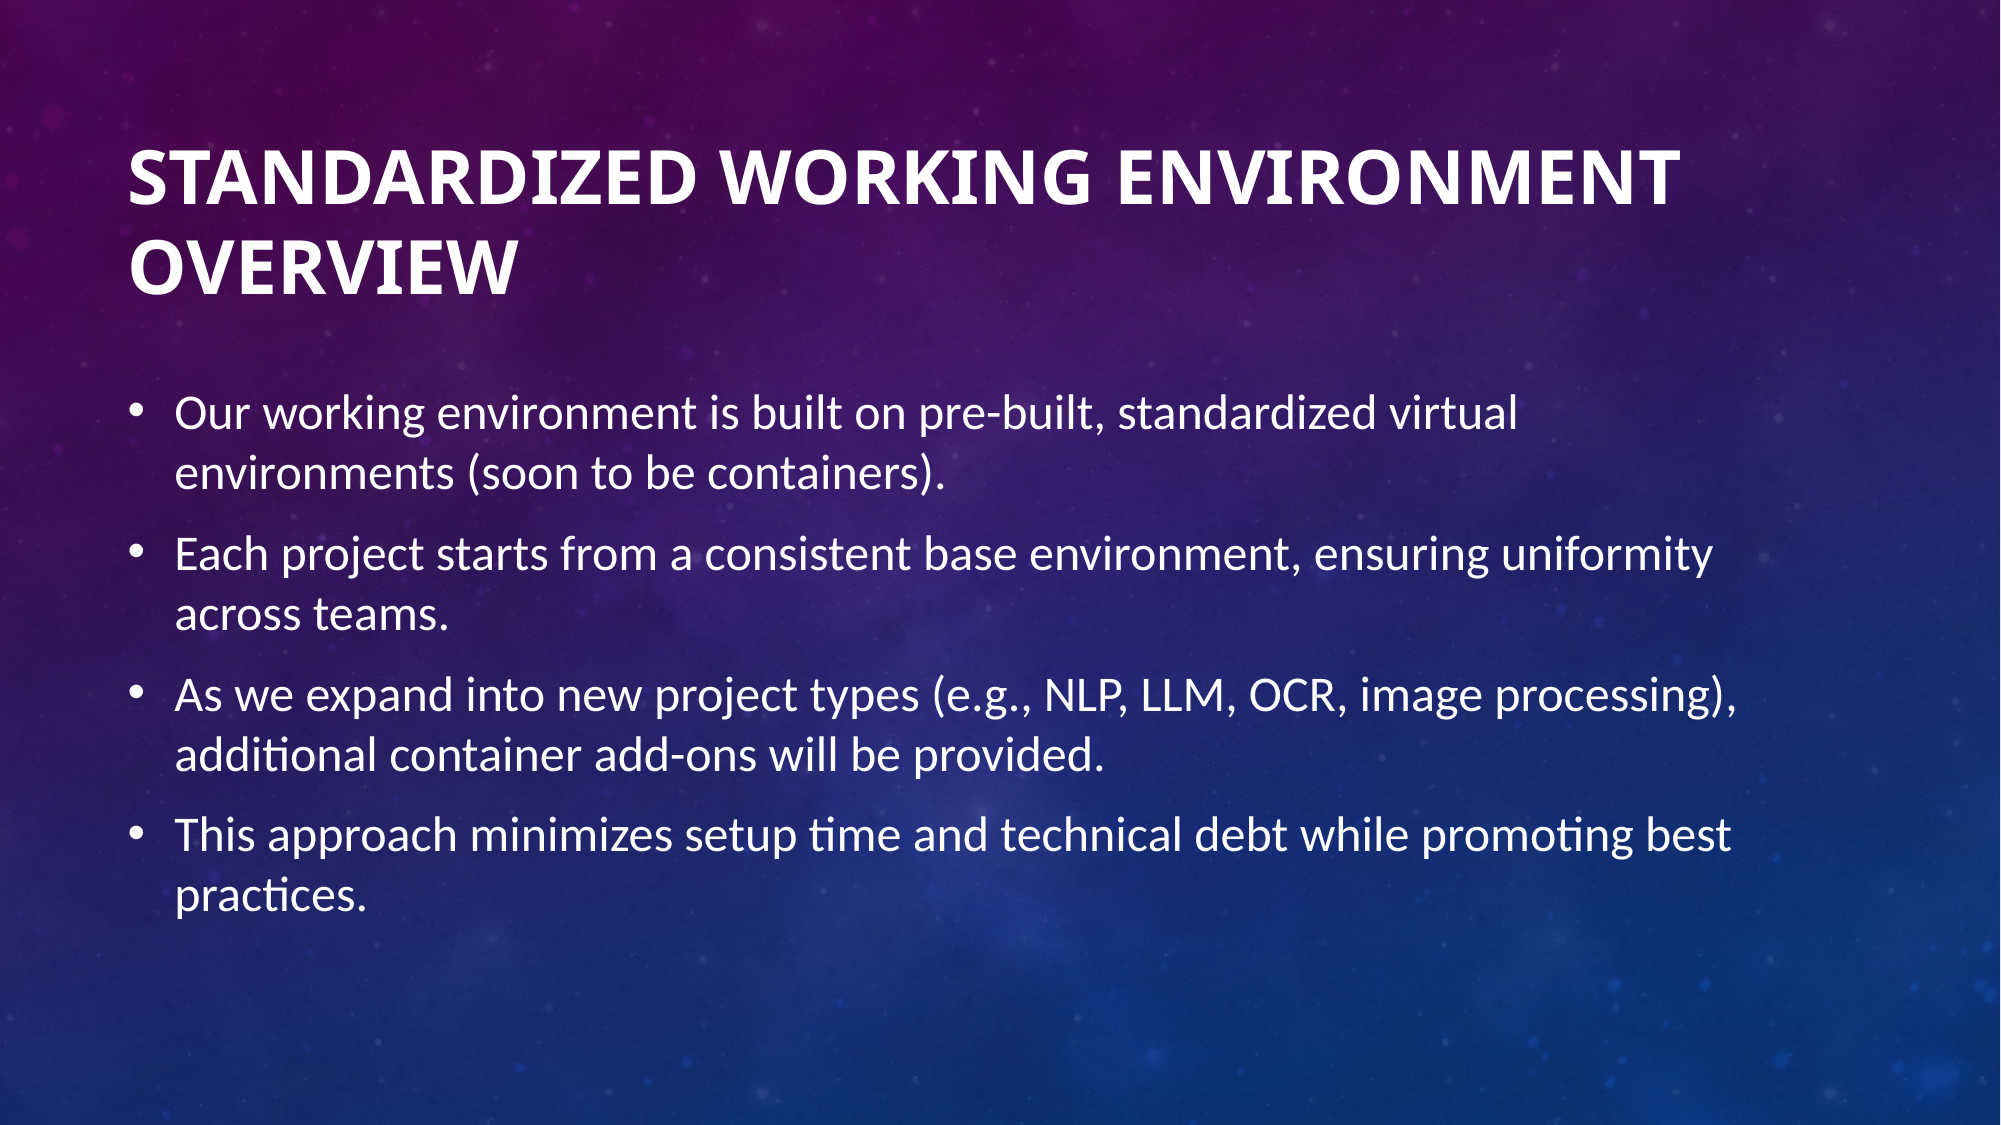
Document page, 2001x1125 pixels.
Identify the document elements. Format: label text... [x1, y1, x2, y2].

list Our working environment is built on pre-built, standardized virtual environments (soon to be containers). Each project starts from a consistent base environment, ensuring uniformity across teams. As we expand into new project types (e.g., NLP, LLM, OCR, image processing), additional container add-ons will be provided. This approach minimizes setup time and technical debt while promoting best practices. [112, 351, 1775, 950]
picture [0, 0, 2001, 1125]
title Standardized Working Environment Overview [112, 99, 1775, 339]
